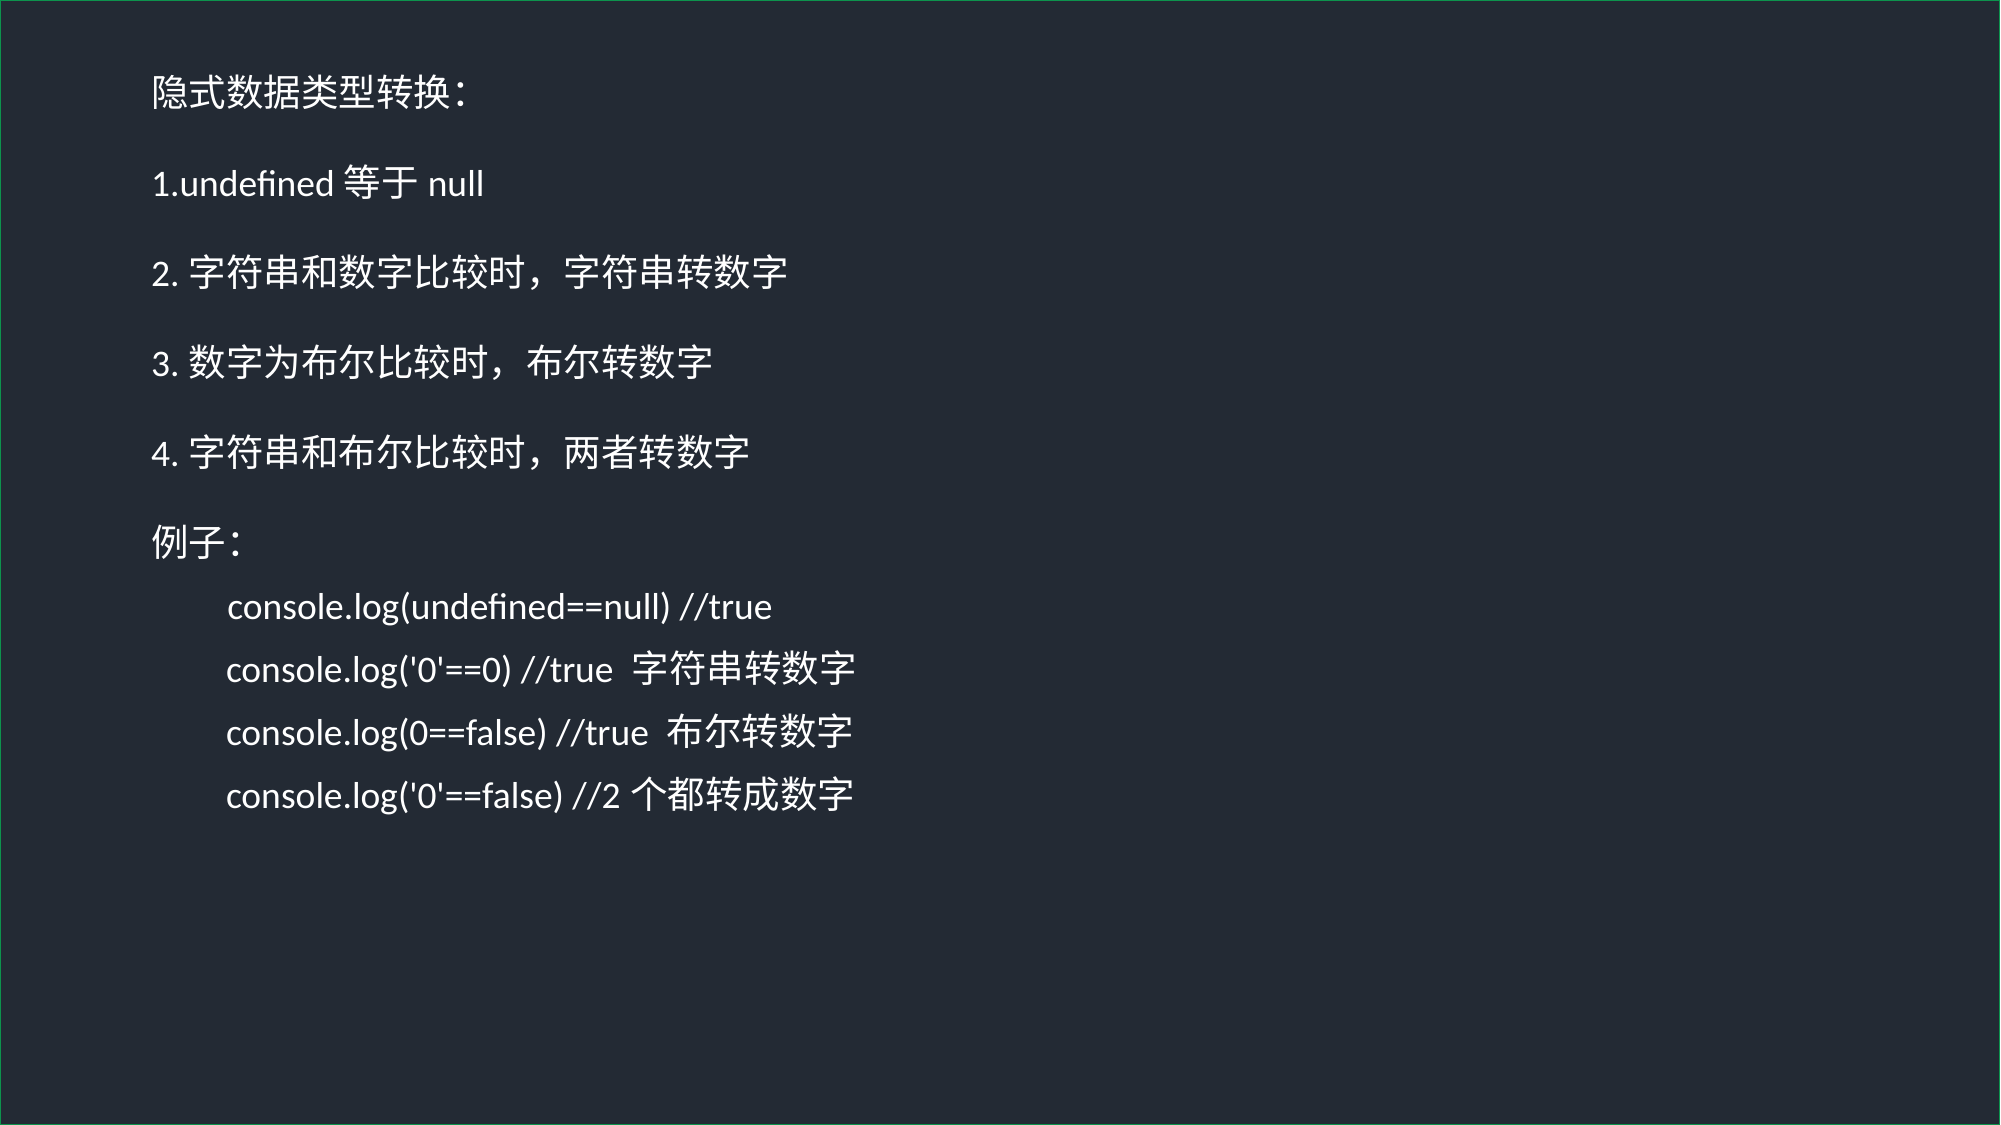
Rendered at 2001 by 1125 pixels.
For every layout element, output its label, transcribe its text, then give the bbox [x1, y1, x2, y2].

text_box [0, 0, 2000, 1125]
text_box 隐式数据类型转换： 1.undefined等于null 2.字符串和数字比较时，字符串转数字 3.数字为布尔比较时，布尔转数字 4.字符串和布尔比较时，两者转数字 例子： console.log(undefined==null) //true console.log('0'==0) //true 字符串转数字 console.log(0==false) //true 布尔转数字 console.log('0'==false) //2个都转成数字 [136, 62, 1864, 887]
